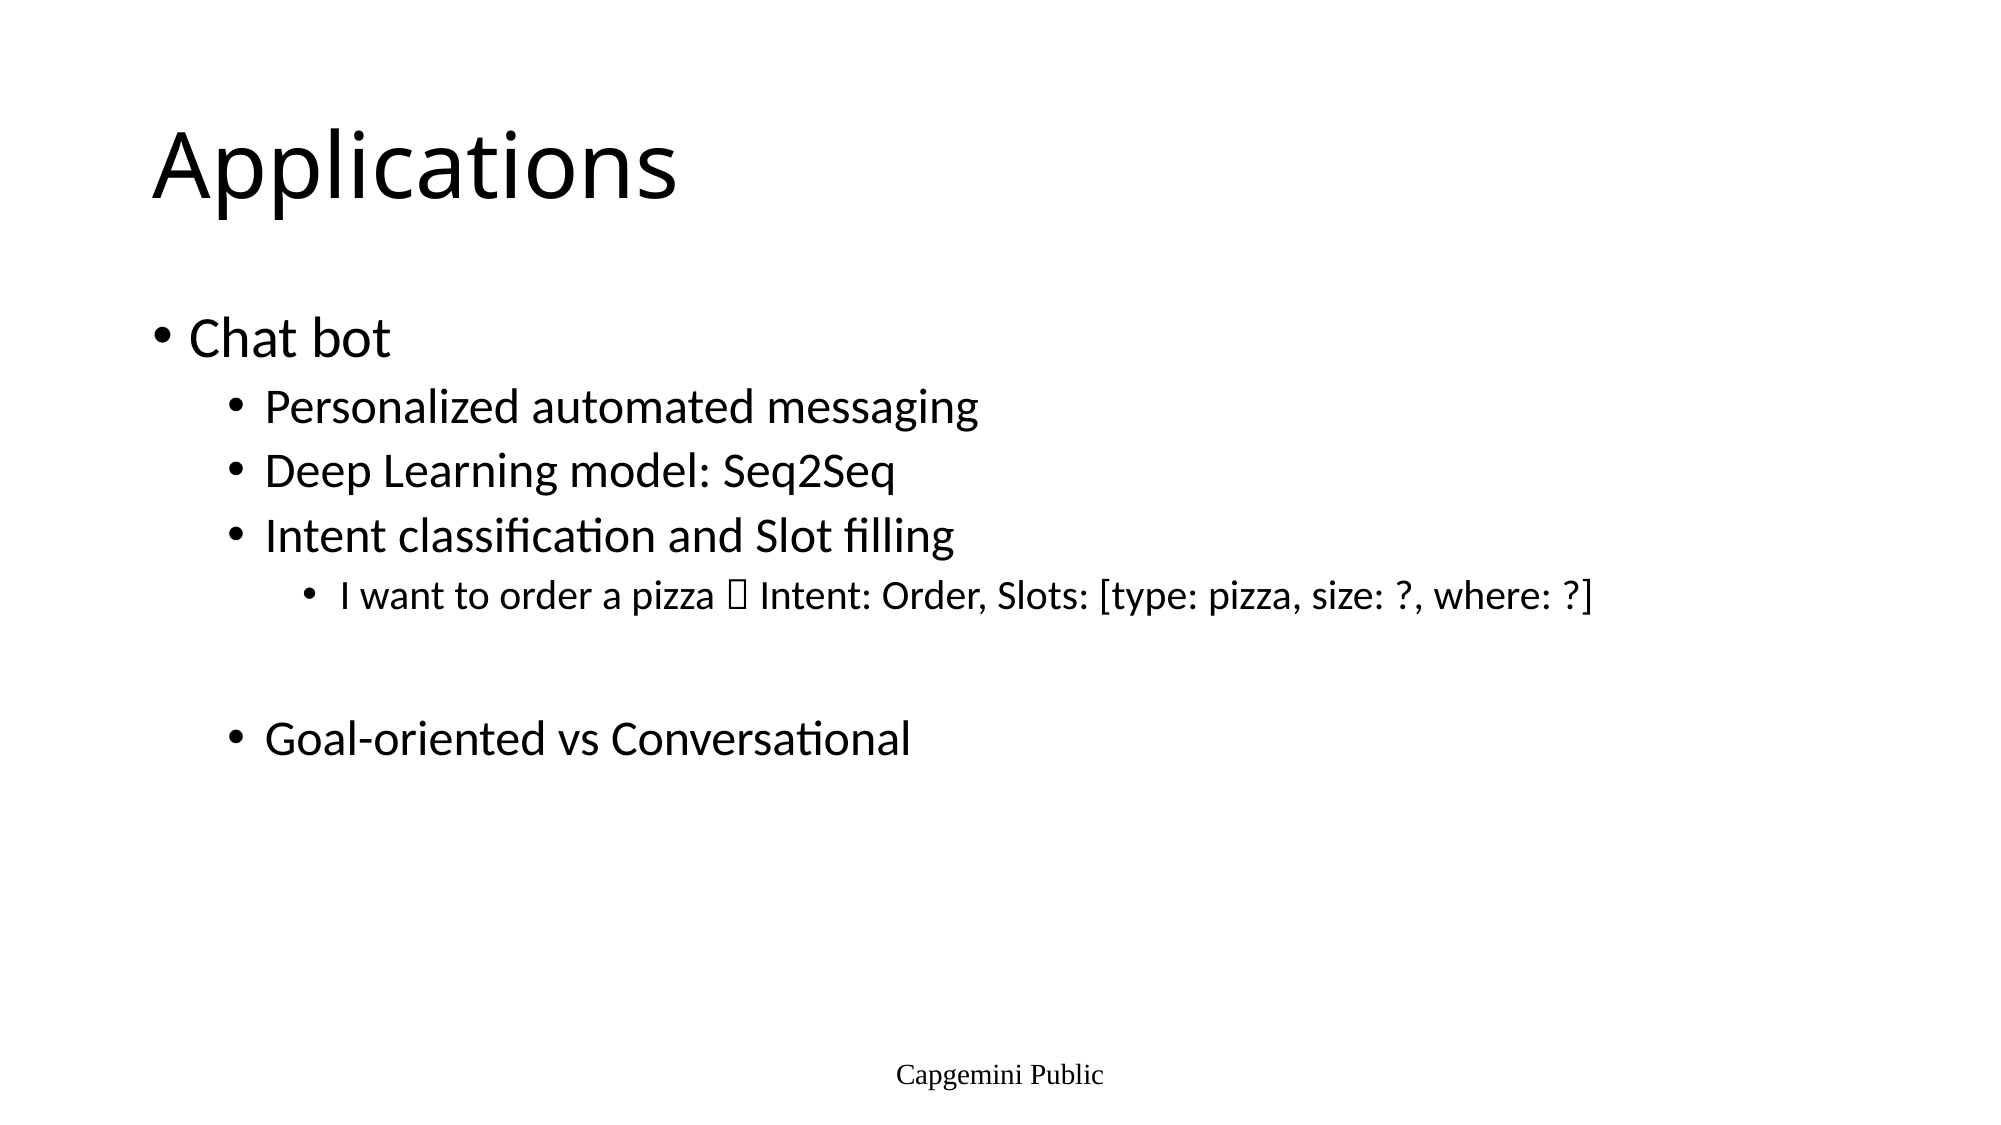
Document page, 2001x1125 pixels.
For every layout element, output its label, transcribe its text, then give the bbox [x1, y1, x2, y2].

list Chat bot Personalized automated messaging Deep Learning model: Seq2Seq Intent classification and Slot filling I want to order a pizza  Intent: Order, Slots: [type: pizza, size: ?, where: ?] Goal-oriented vs Conversational [137, 299, 1863, 1014]
title Applications [137, 59, 1863, 278]
footer Capgemini Public [662, 1042, 1338, 1103]
